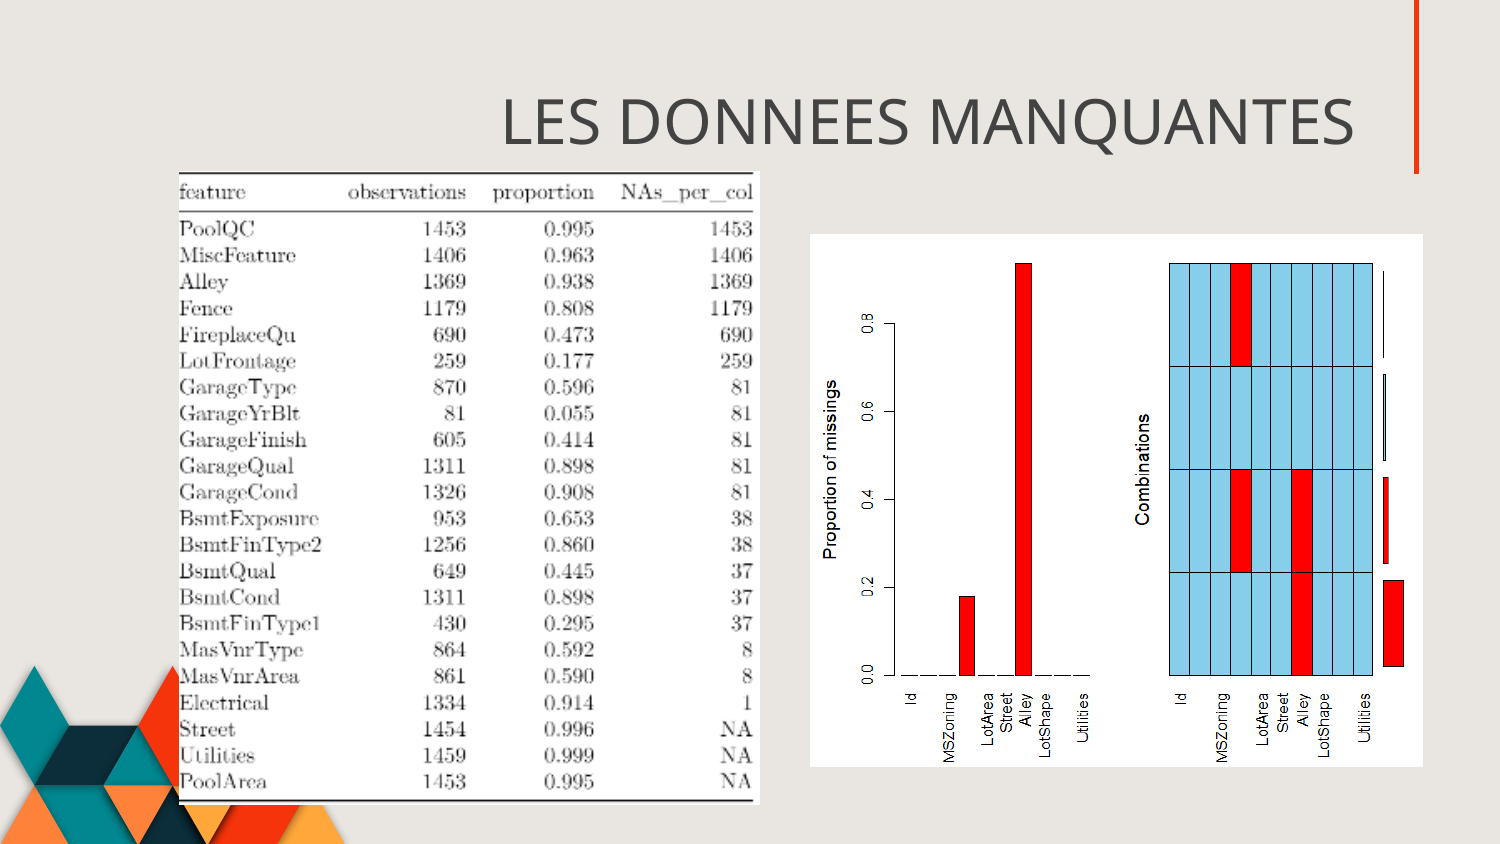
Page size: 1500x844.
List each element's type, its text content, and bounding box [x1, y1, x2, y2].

title LES DONNEES MANQUANTES [43, 76, 1372, 172]
picture [179, 171, 760, 805]
picture [809, 234, 1423, 768]
